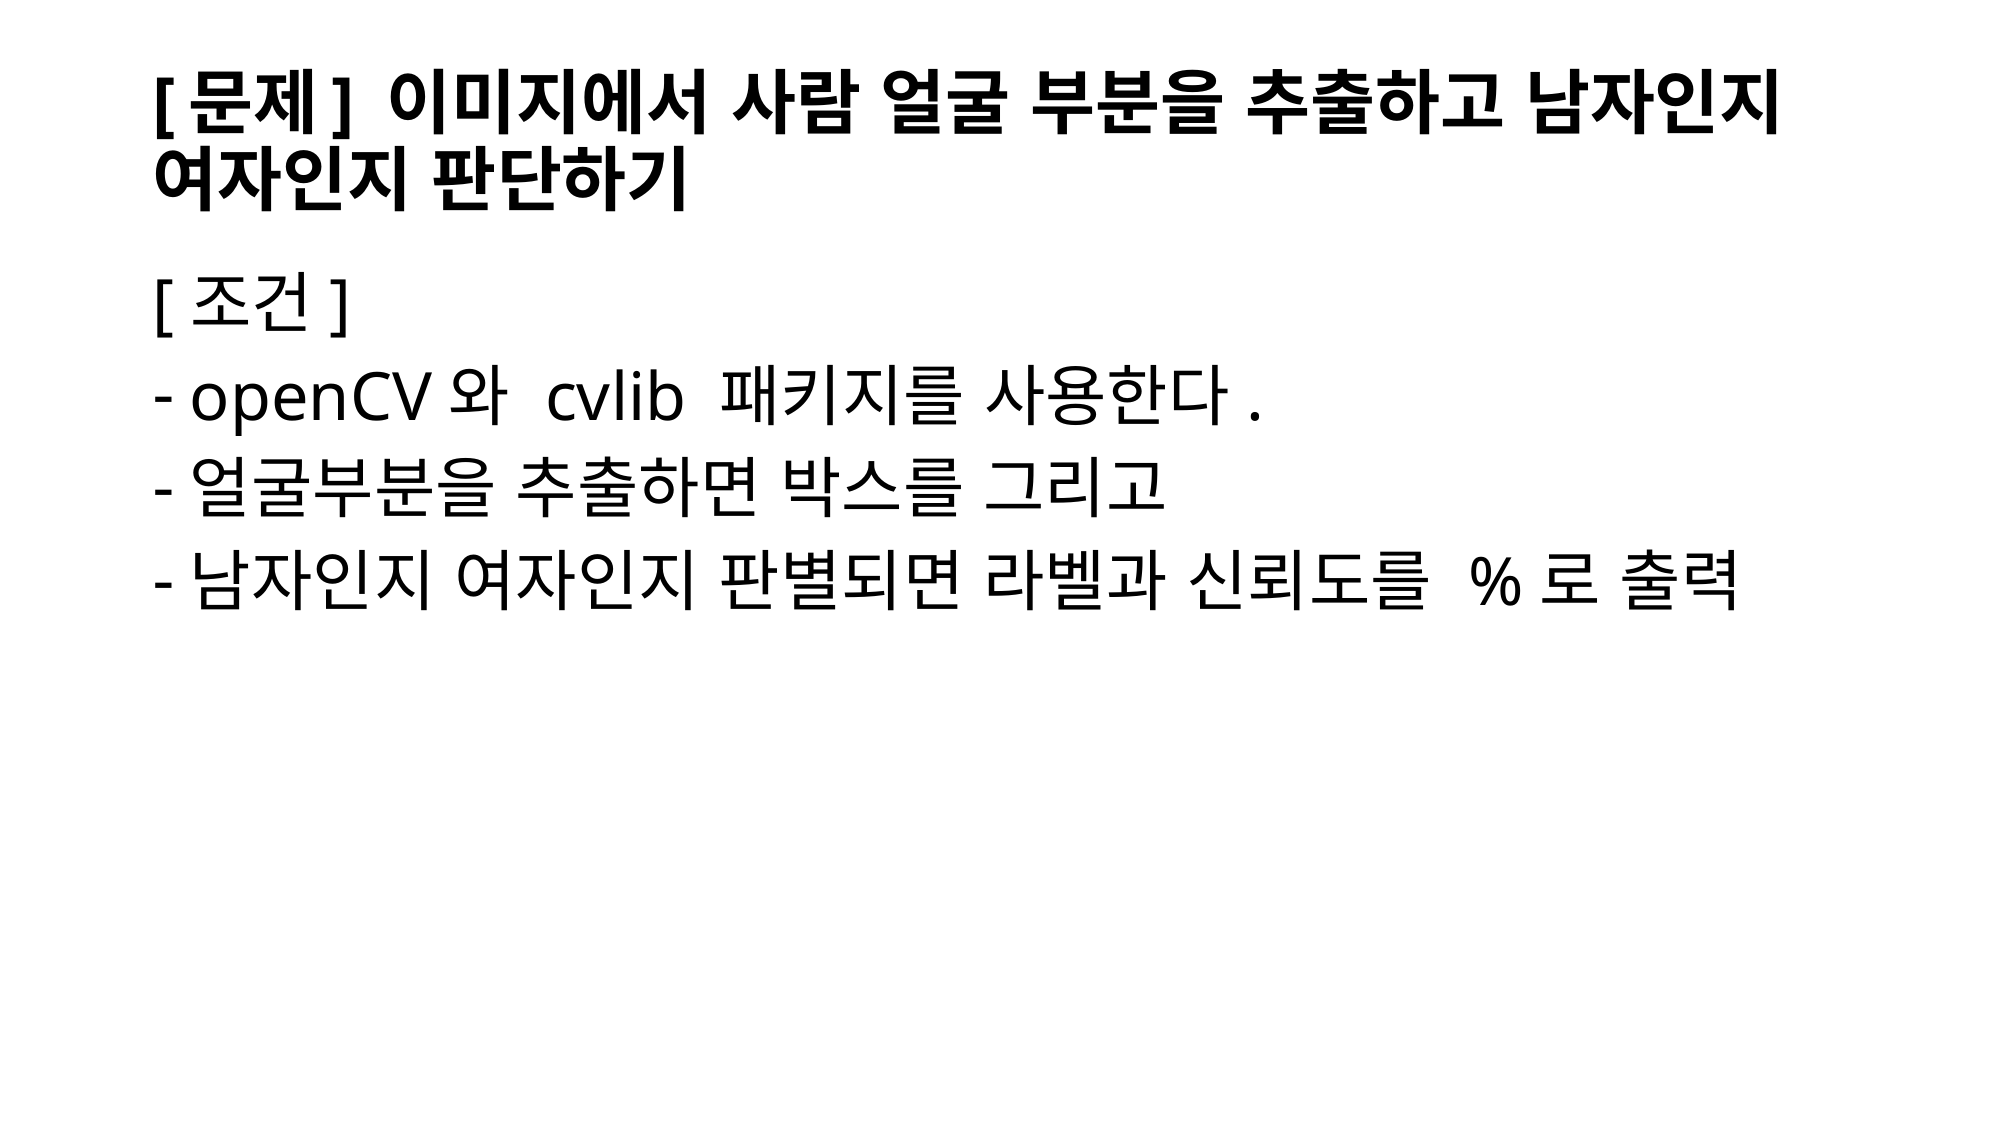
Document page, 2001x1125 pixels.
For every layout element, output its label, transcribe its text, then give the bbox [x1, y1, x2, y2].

title [문제] 이미지에서 사람 얼굴 부분을 추출하고 남자인지 여자인지 판단하기 [137, 59, 1863, 229]
list [조건] openCV와 cvlib 패키지를 사용한다. 얼굴부분을 추출하면 박스를 그리고 남자인지 여자인지 판별되면 라벨과 신뢰도를 %로 출력 [137, 262, 1863, 1072]
